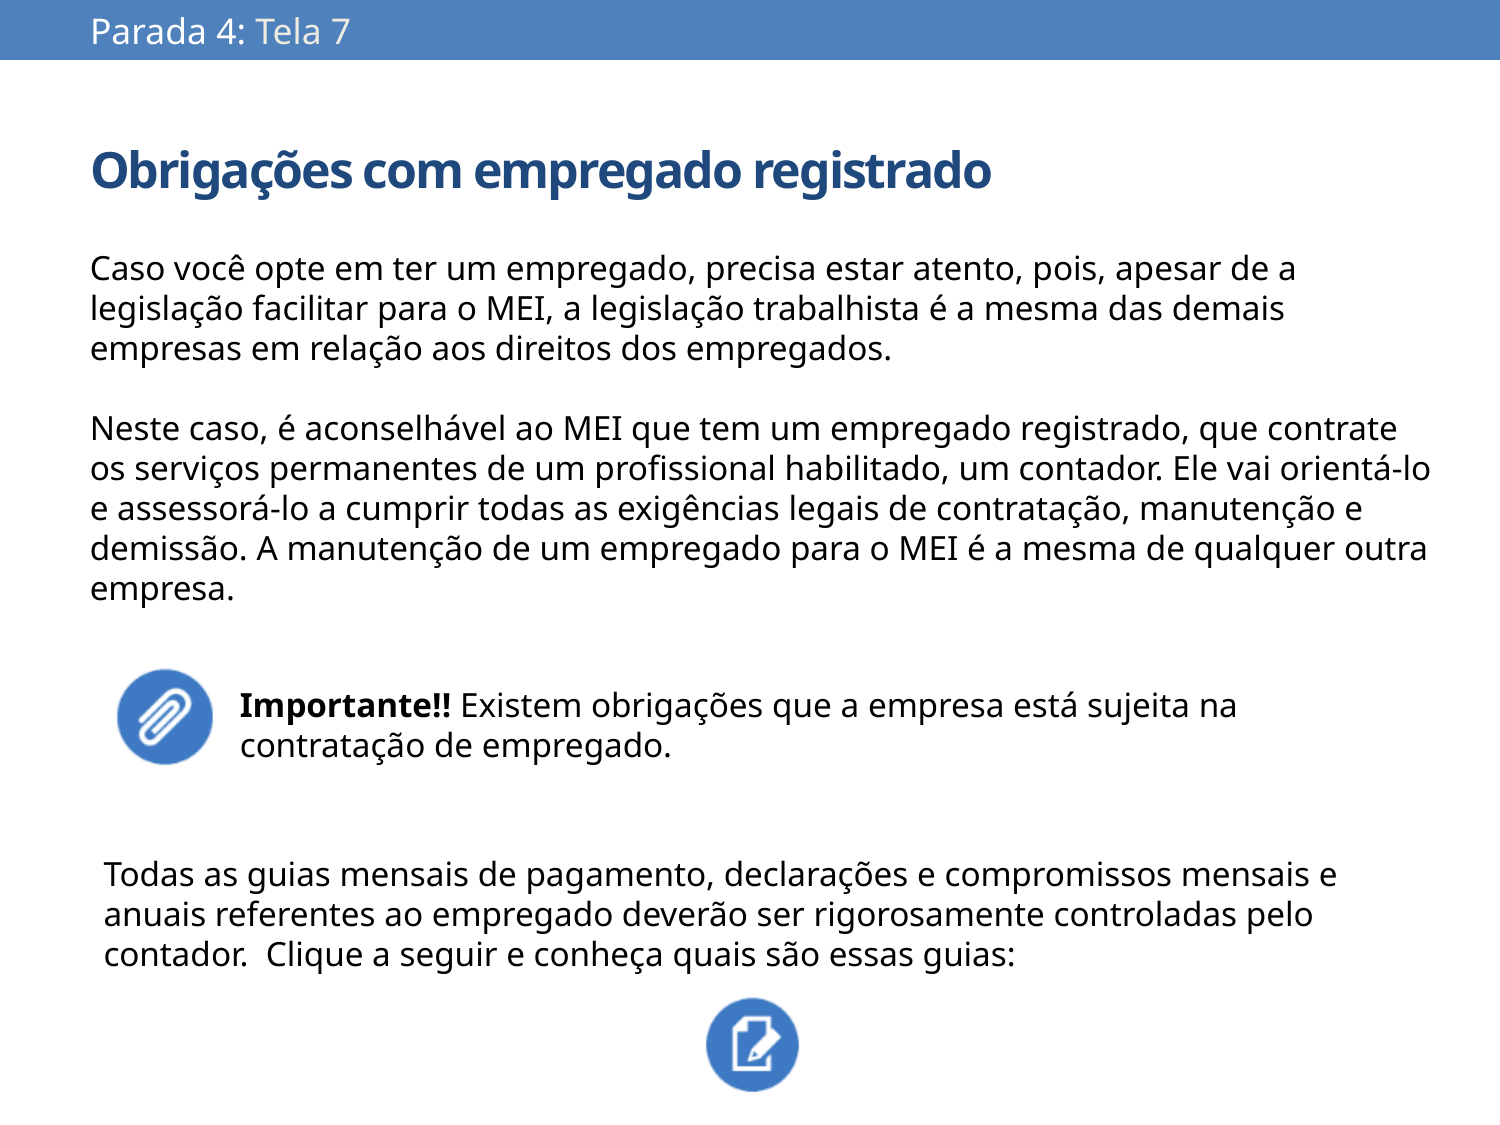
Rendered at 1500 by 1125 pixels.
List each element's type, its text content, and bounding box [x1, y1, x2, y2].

picture [110, 665, 224, 773]
text_box Caso você opte em ter um empregado, precisa estar atento, pois, apesar de a legislação facilitar para o MEI, a legislação trabalhista é a mesma das demais empresas em relação aos direitos dos empregados. Neste caso, é aconselhável ao MEI que tem um empregado registrado, que contrate os serviços permanentes de um profissional habilitado, um contador. Ele vai orientá-lo e assessorá-lo a cumprir todas as exigências legais de contratação, manutenção e demissão. A manutenção de um empregado para o MEI é a mesma de qualquer outra empresa. [75, 240, 1450, 615]
title Obrigações com empregado registrado [75, 87, 1088, 240]
text_box Todas as guias mensais de pagamento, declarações e compromissos mensais e anuais referentes ao empregado deverão ser rigorosamente controladas pelo contador. Clique a seguir e conheça quais são essas guias: [88, 845, 1425, 981]
picture [697, 990, 808, 1100]
text_box Parada 4: Tela 7 [74, 1, 1425, 59]
text_box Importante!! Existem obrigações que a empresa está sujeita na contratação de empregado. [232, 676, 1425, 772]
